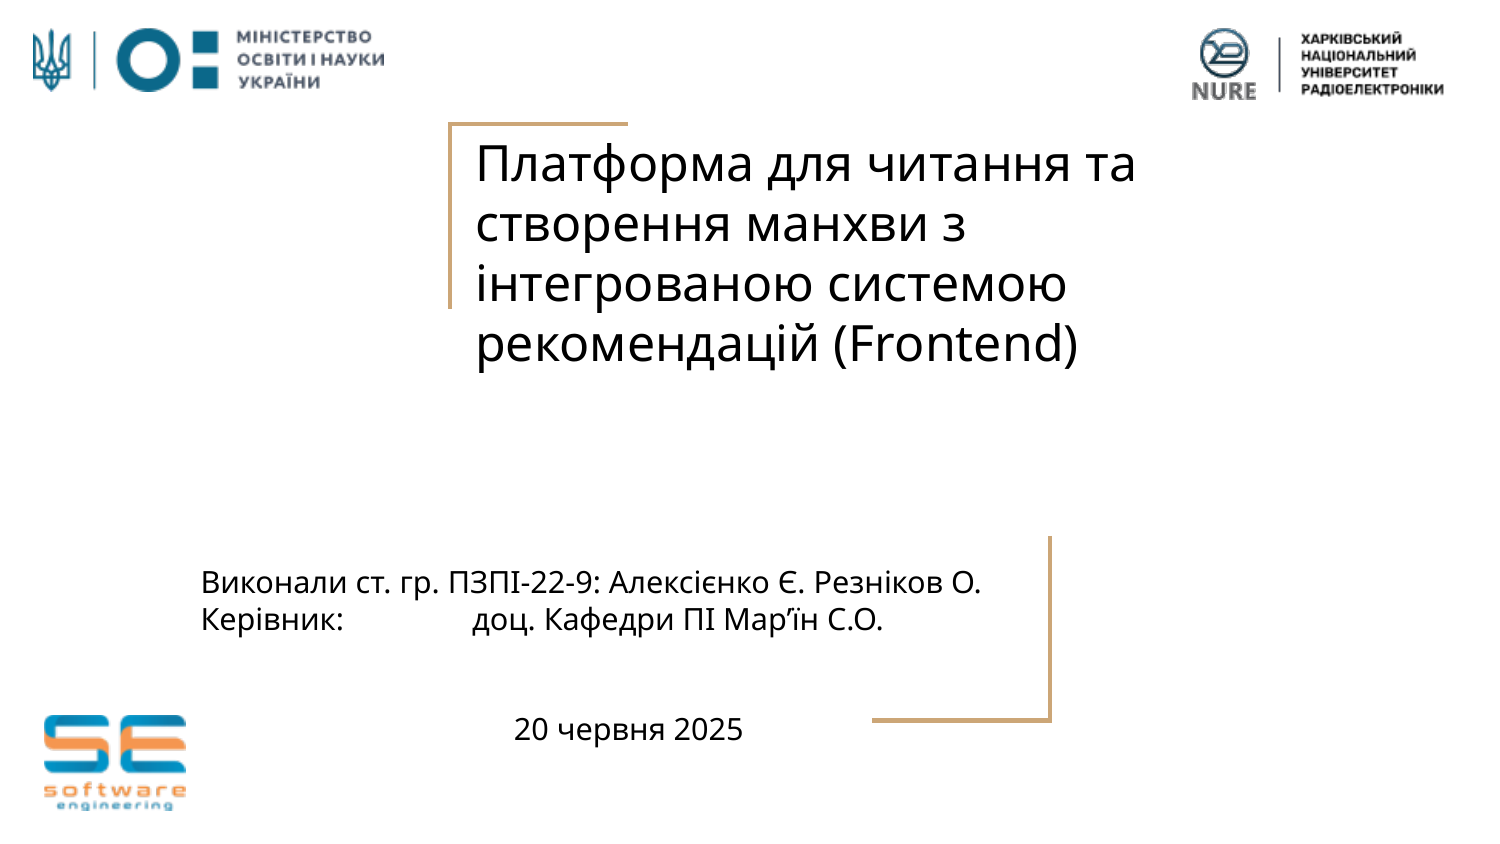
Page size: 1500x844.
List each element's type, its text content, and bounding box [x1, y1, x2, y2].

picture [33, 27, 384, 93]
subtitle Виконали ст. гр. ПЗПІ-22-9: Алексієнко Є. Резніков О. Керівник: доц. Кафедри ПІ Мар’їн С.О. 20 червня 2025 [185, 511, 1073, 764]
title Платформа для читання та створення манхви з інтегрованою системою рекомендацій (Frontend) [460, 134, 1240, 387]
picture [1159, 27, 1476, 101]
picture [43, 714, 186, 811]
